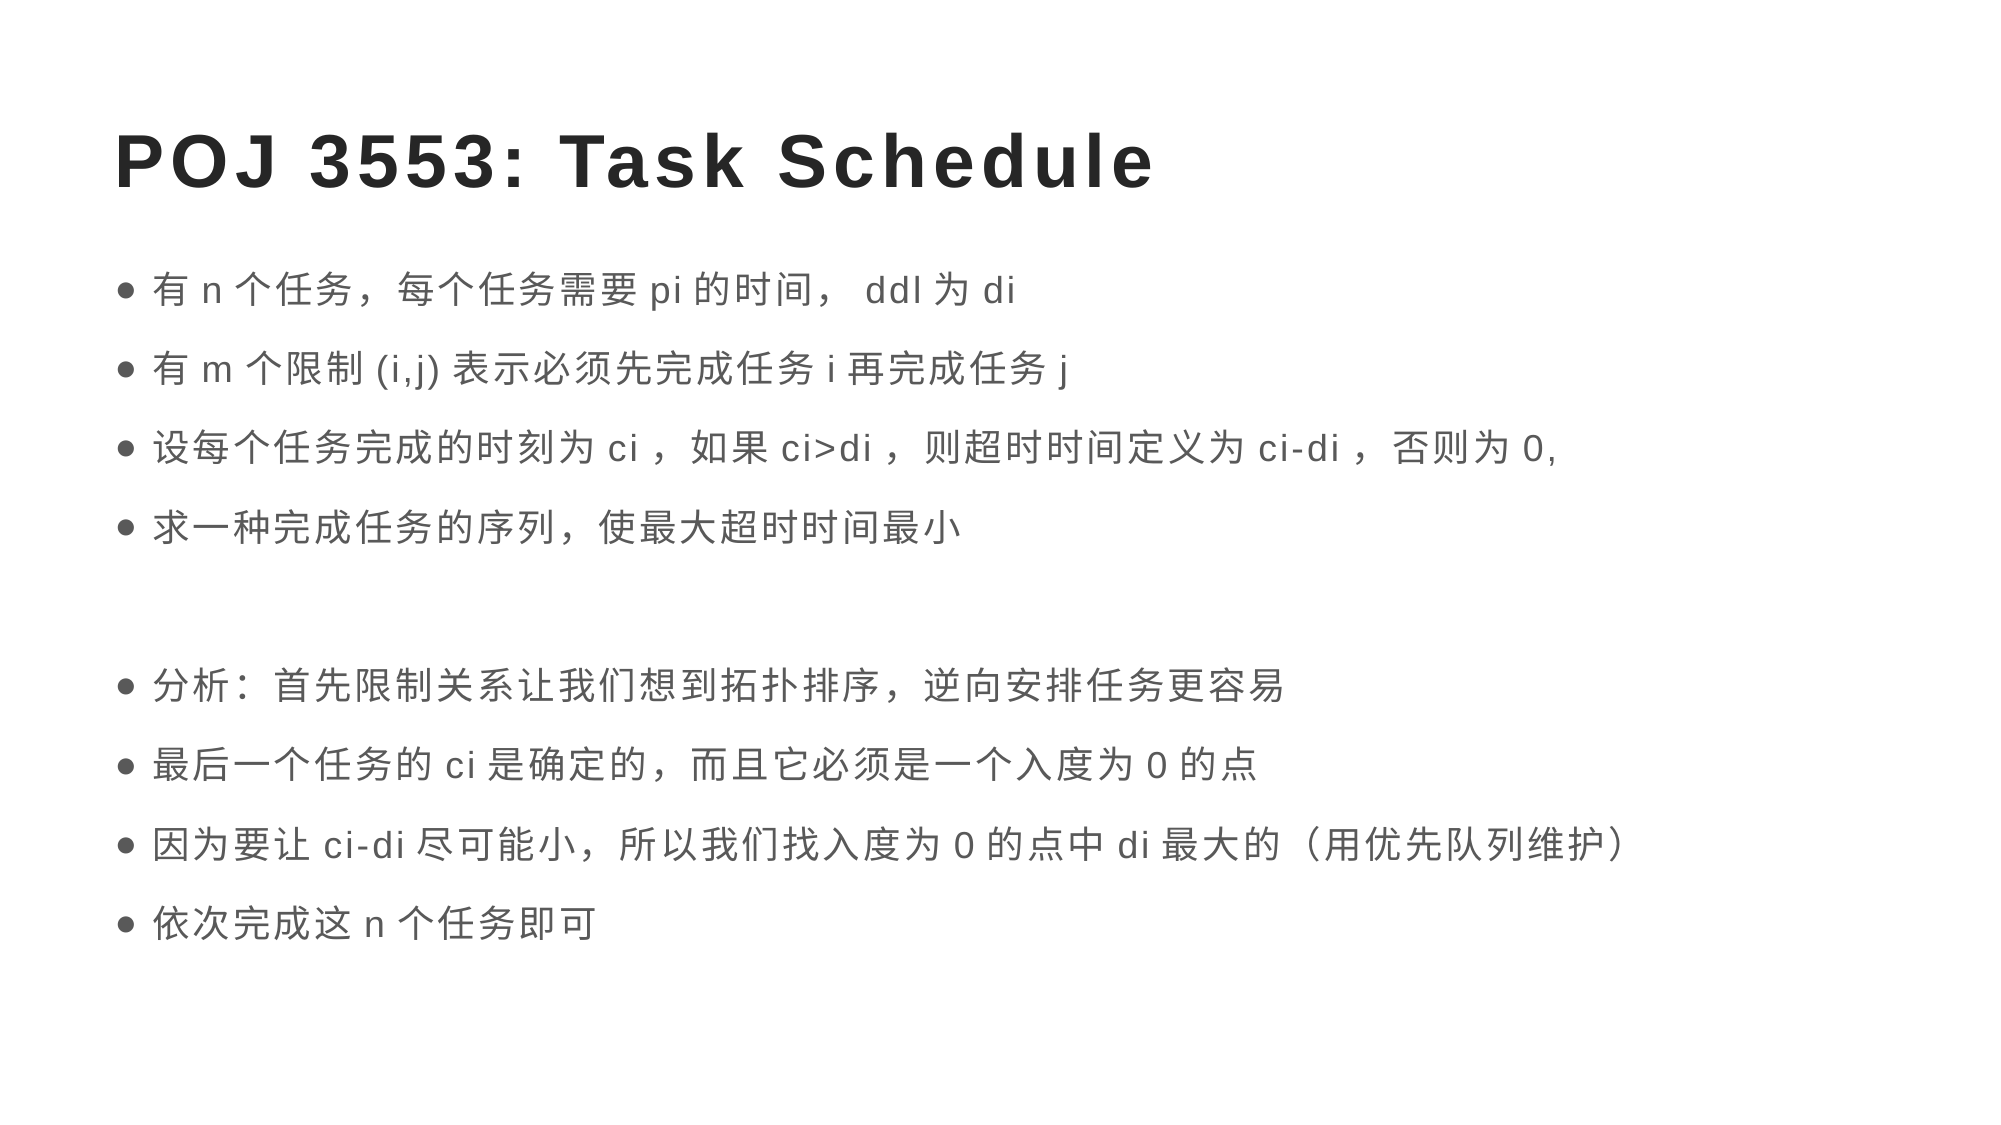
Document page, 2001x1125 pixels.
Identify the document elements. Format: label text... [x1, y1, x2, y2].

list 有n个任务，每个任务需要pi的时间，ddl为di 有m个限制(i,j)表示必须先完成任务i再完成任务j 设每个任务完成的时刻为ci，如果ci>di，则超时时间定义为ci-di，否则为0, 求一种完成任务的序列，使最大超时时间最小 分析：首先限制关系让我们想到拓扑排序，逆向安排任务更容易 最后一个任务的ci是确定的，而且它必须是一个入度为0的点 因为要让ci-di尽可能小，所以我们找入度为0的点中di最大的（用优先队列维护） 依次完成这n个任务即可 [99, 244, 1900, 1026]
title POJ 3553: Task Schedule [99, 99, 1900, 216]
